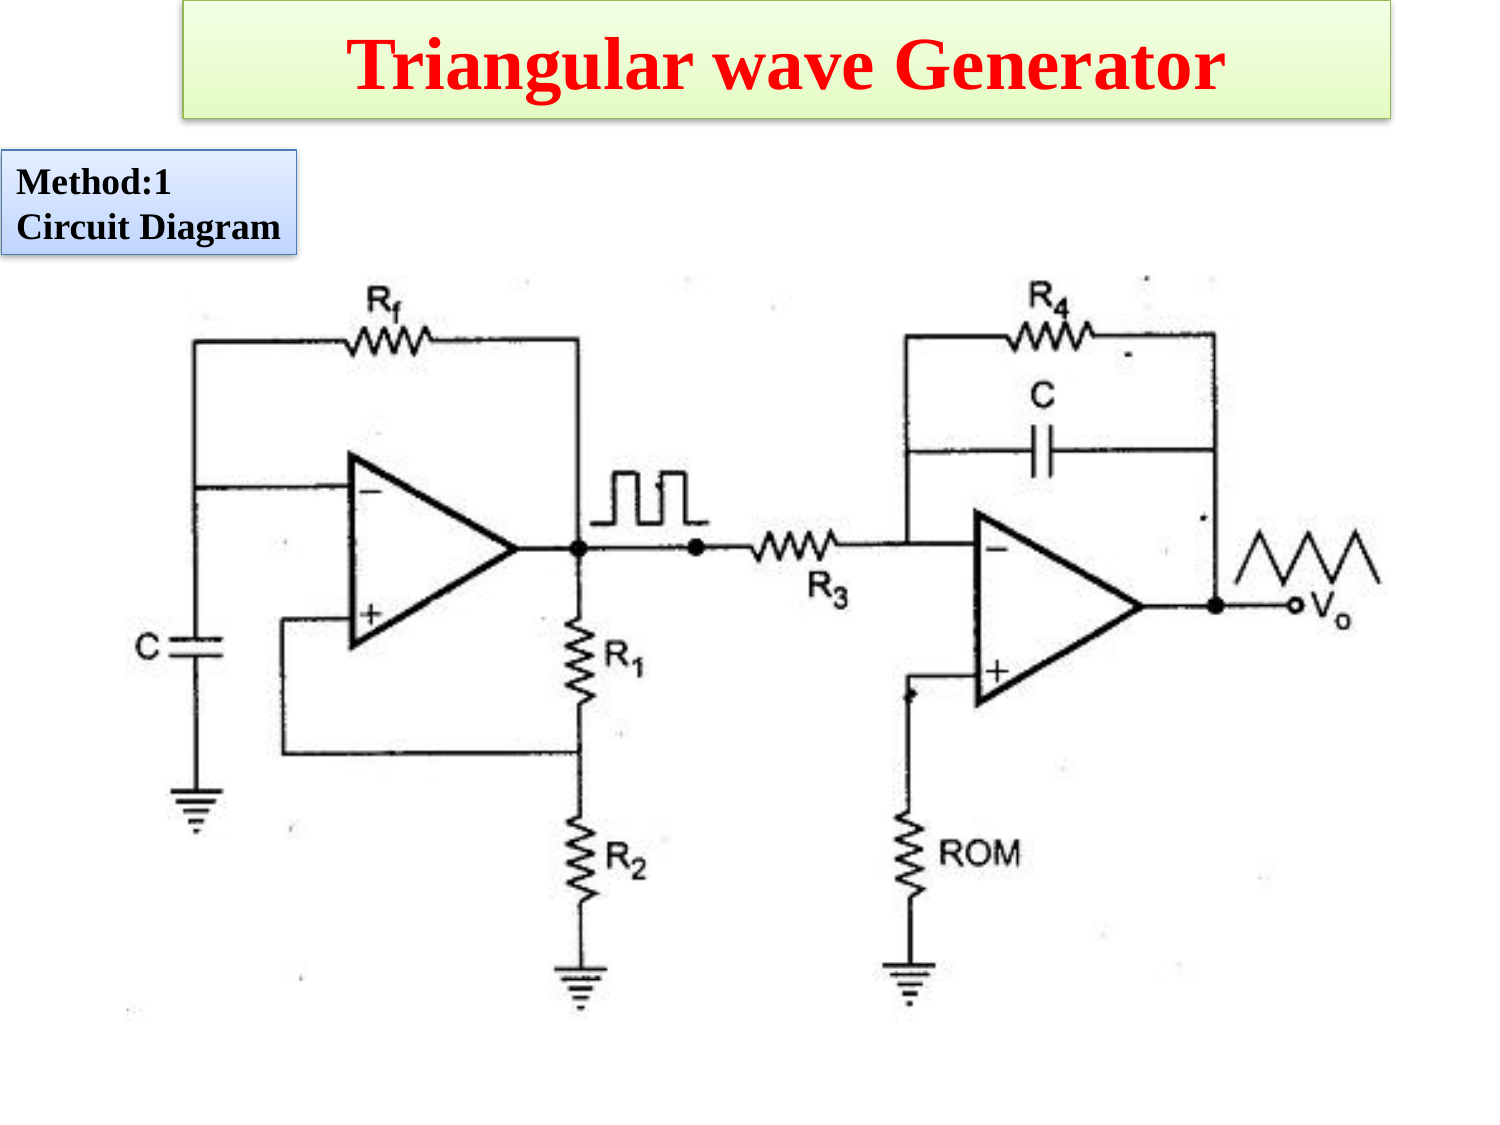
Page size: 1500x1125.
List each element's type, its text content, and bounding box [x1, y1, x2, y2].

text_box Method:1 Circuit Diagram [1, 149, 297, 255]
text_box Triangular wave Generator [182, 0, 1391, 119]
picture [126, 274, 1388, 1038]
